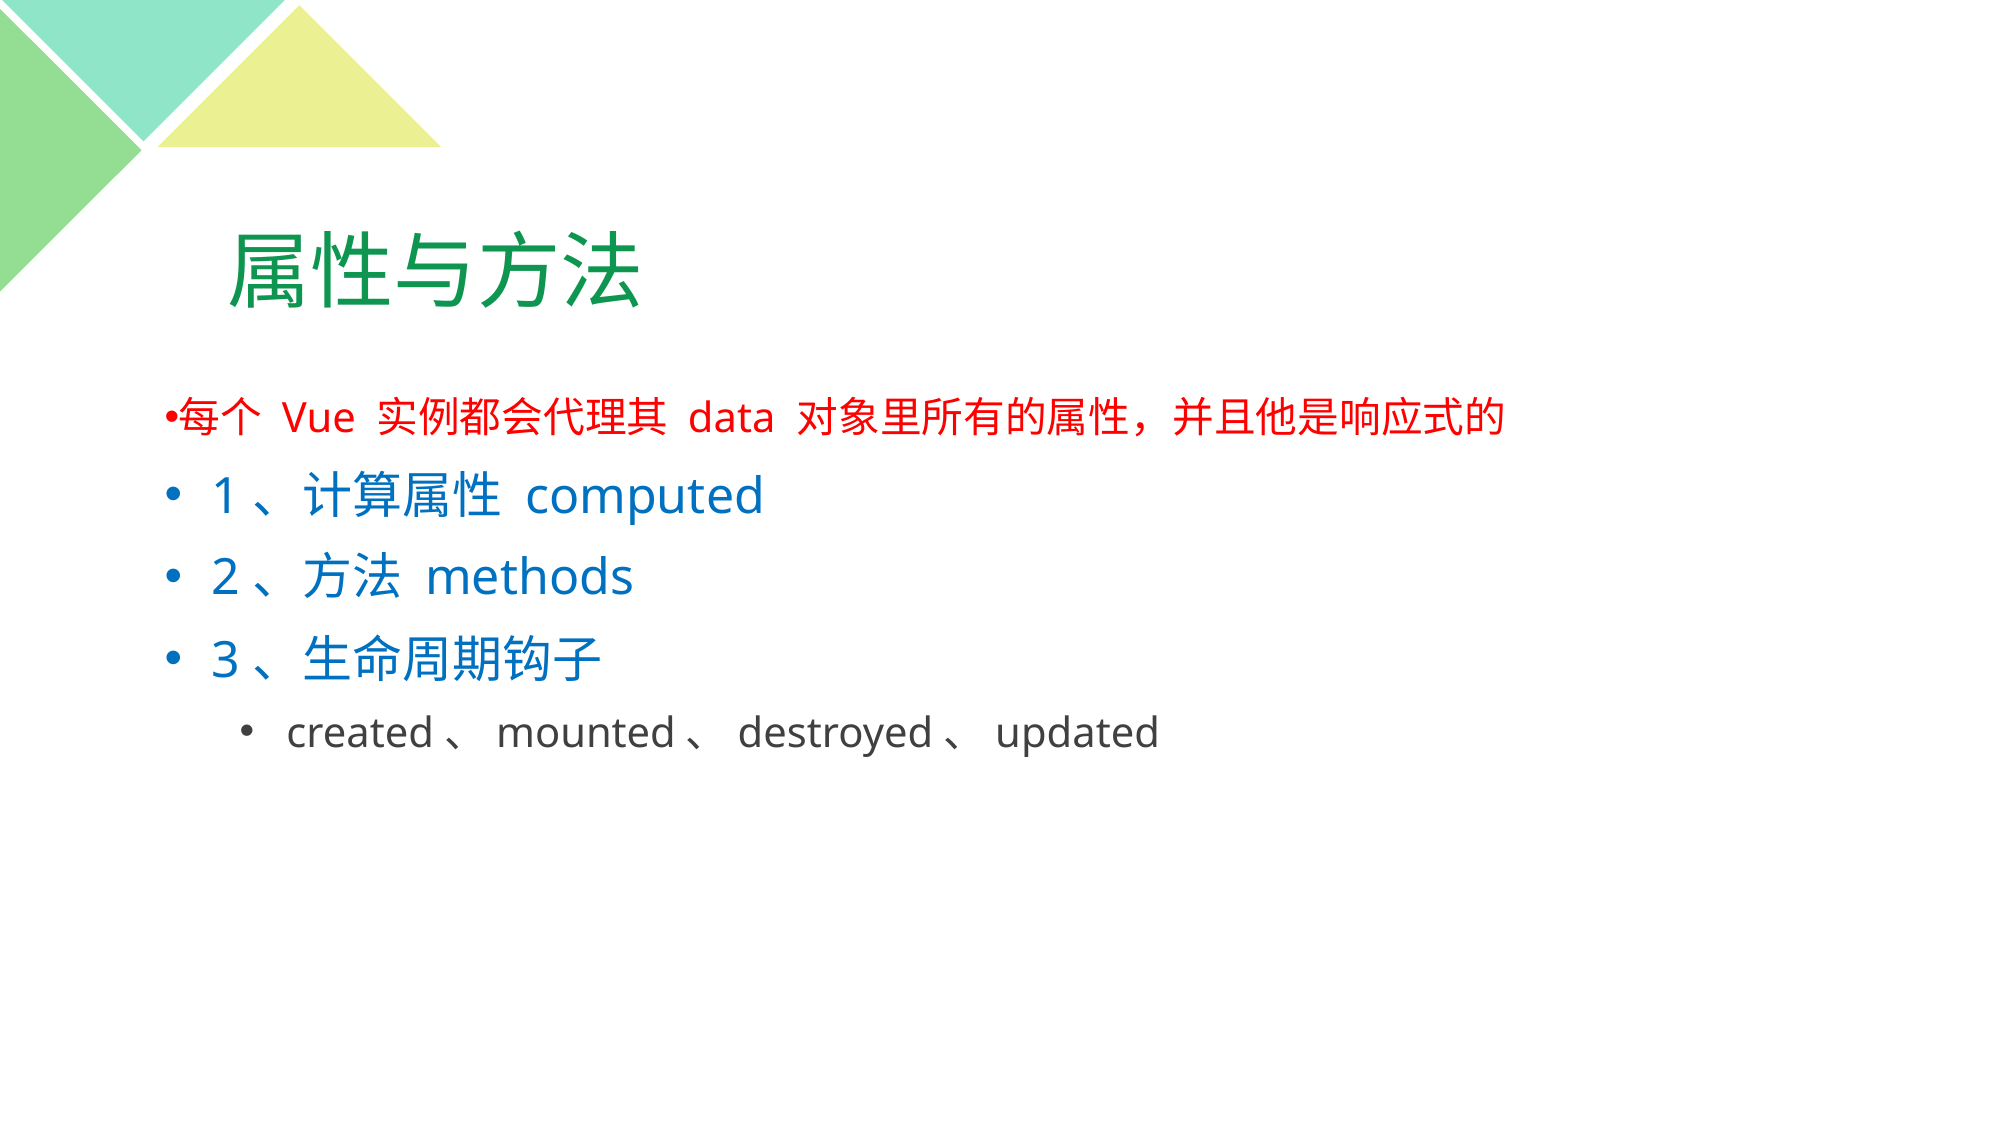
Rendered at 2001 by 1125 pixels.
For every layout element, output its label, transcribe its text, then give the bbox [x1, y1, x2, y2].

title 属性与方法 [212, 208, 1851, 327]
list 每个 Vue 实例都会代理其 data 对象里所有的属性，并且他是响应式的 1、计算属性 computed 2、方法 methods 3、生命周期钩子 created、mounted、destroyed、updated [149, 373, 1851, 1012]
